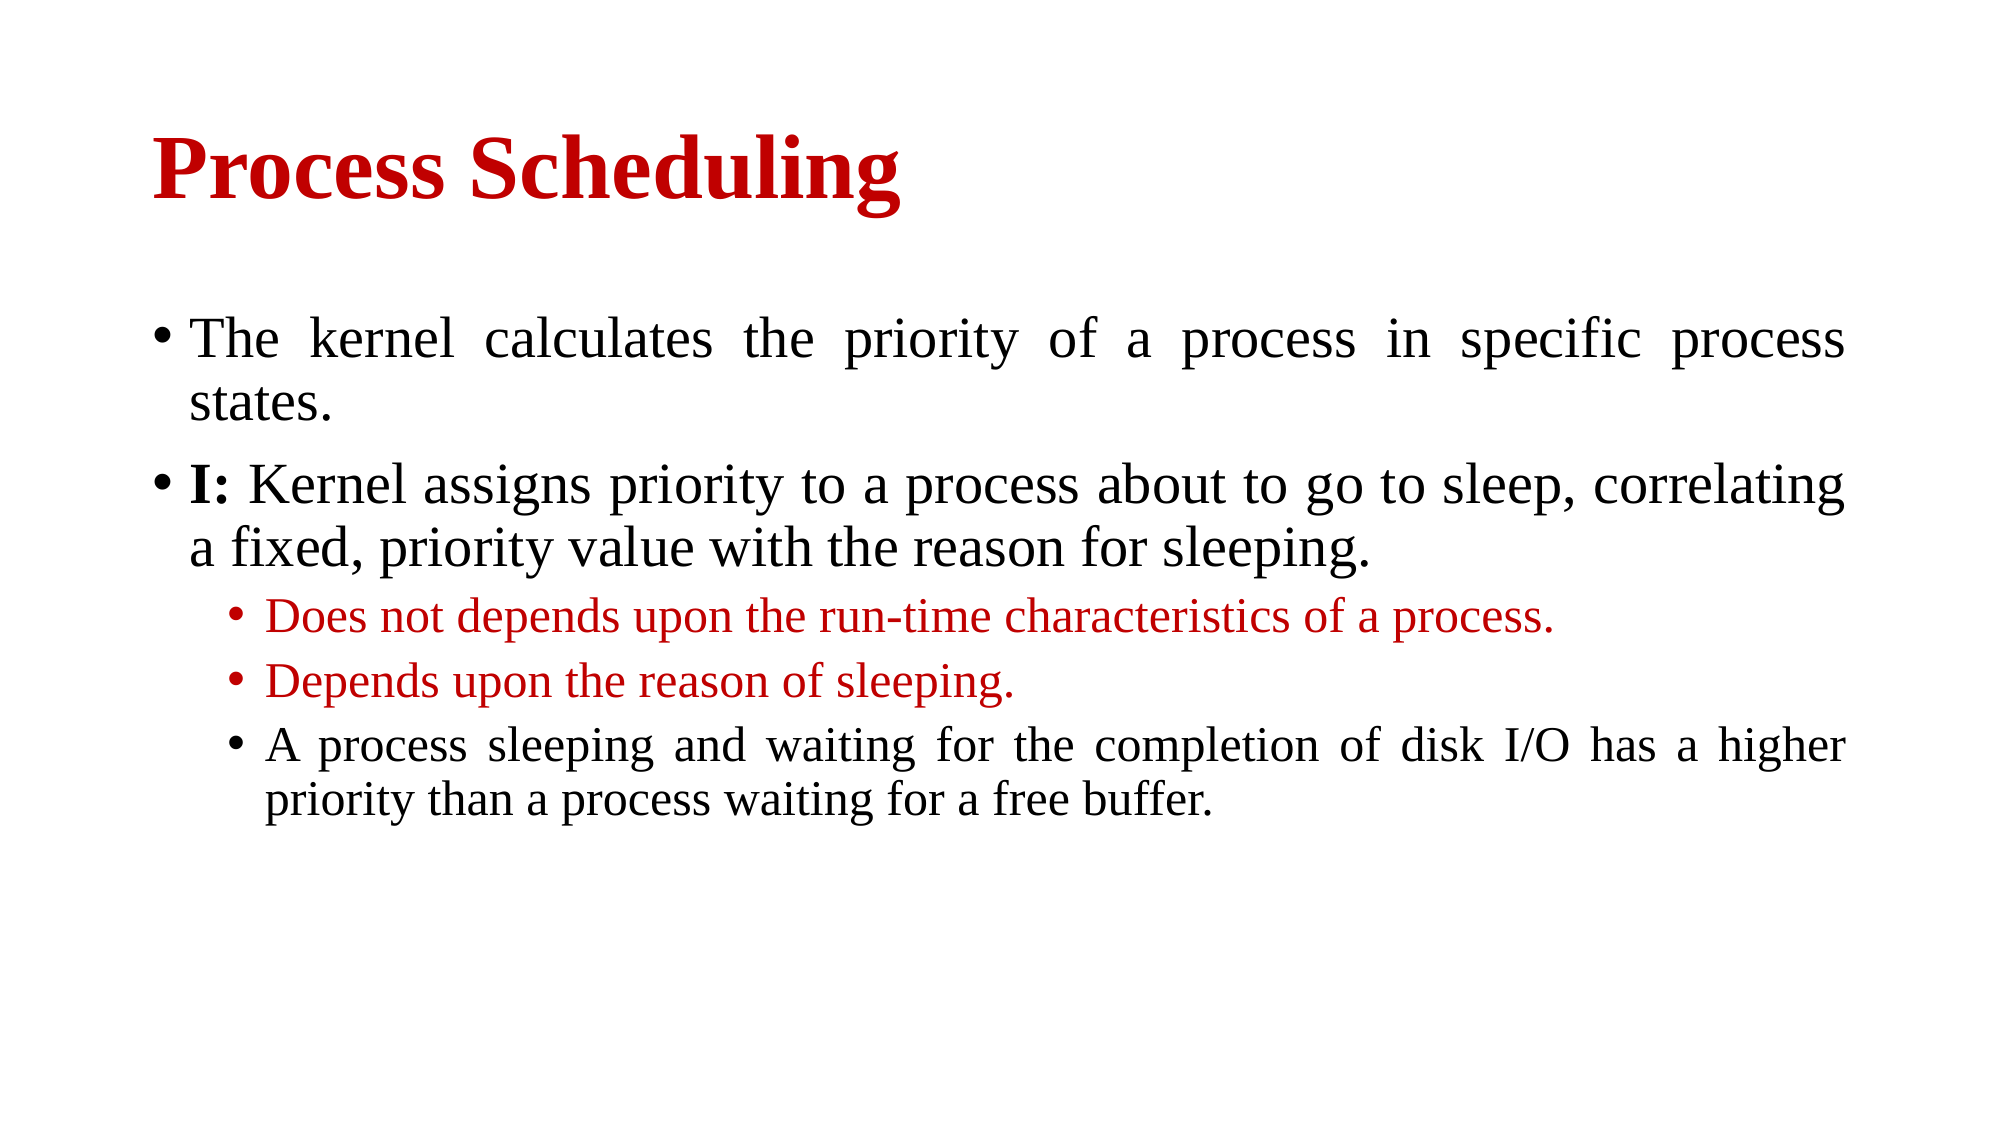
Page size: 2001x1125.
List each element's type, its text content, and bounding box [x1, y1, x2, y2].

list The kernel calculates the priority of a process in specific process states. I: Kernel assigns priority to a process about to go to sleep, correlating a fixed, priority value with the reason for sleeping. Does not depends upon the run-time characteristics of a process. Depends upon the reason of sleeping. A process sleeping and waiting for the completion of disk I/O has a higher priority than a process waiting for a free buffer. [137, 299, 1863, 1014]
title Process Scheduling [137, 59, 1863, 278]
